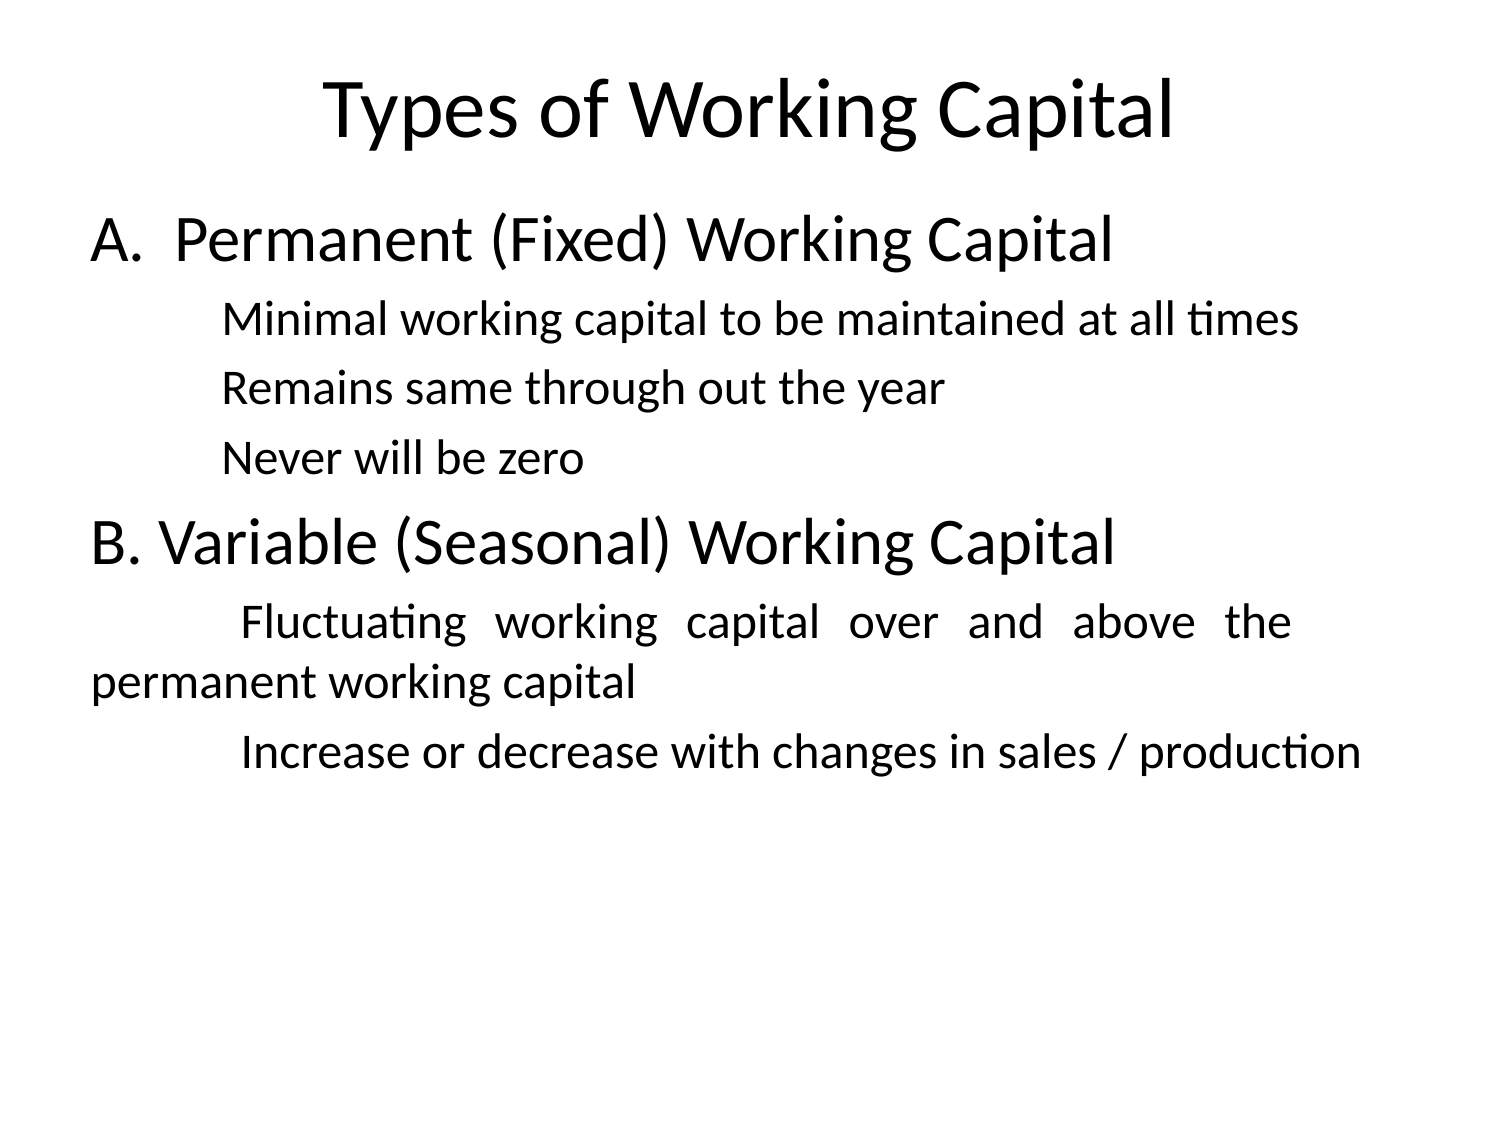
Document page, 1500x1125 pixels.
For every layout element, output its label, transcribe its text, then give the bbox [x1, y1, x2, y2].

title Types of Working Capital [75, 45, 1425, 163]
list Permanent (Fixed) Working Capital Minimal working capital to be maintained at all times Remains same through out the year Never will be zero B. Variable (Seasonal) Working Capital Fluctuating working capital over and above the permanent working capital Increase or decrease with changes in sales / production [75, 187, 1425, 1005]
